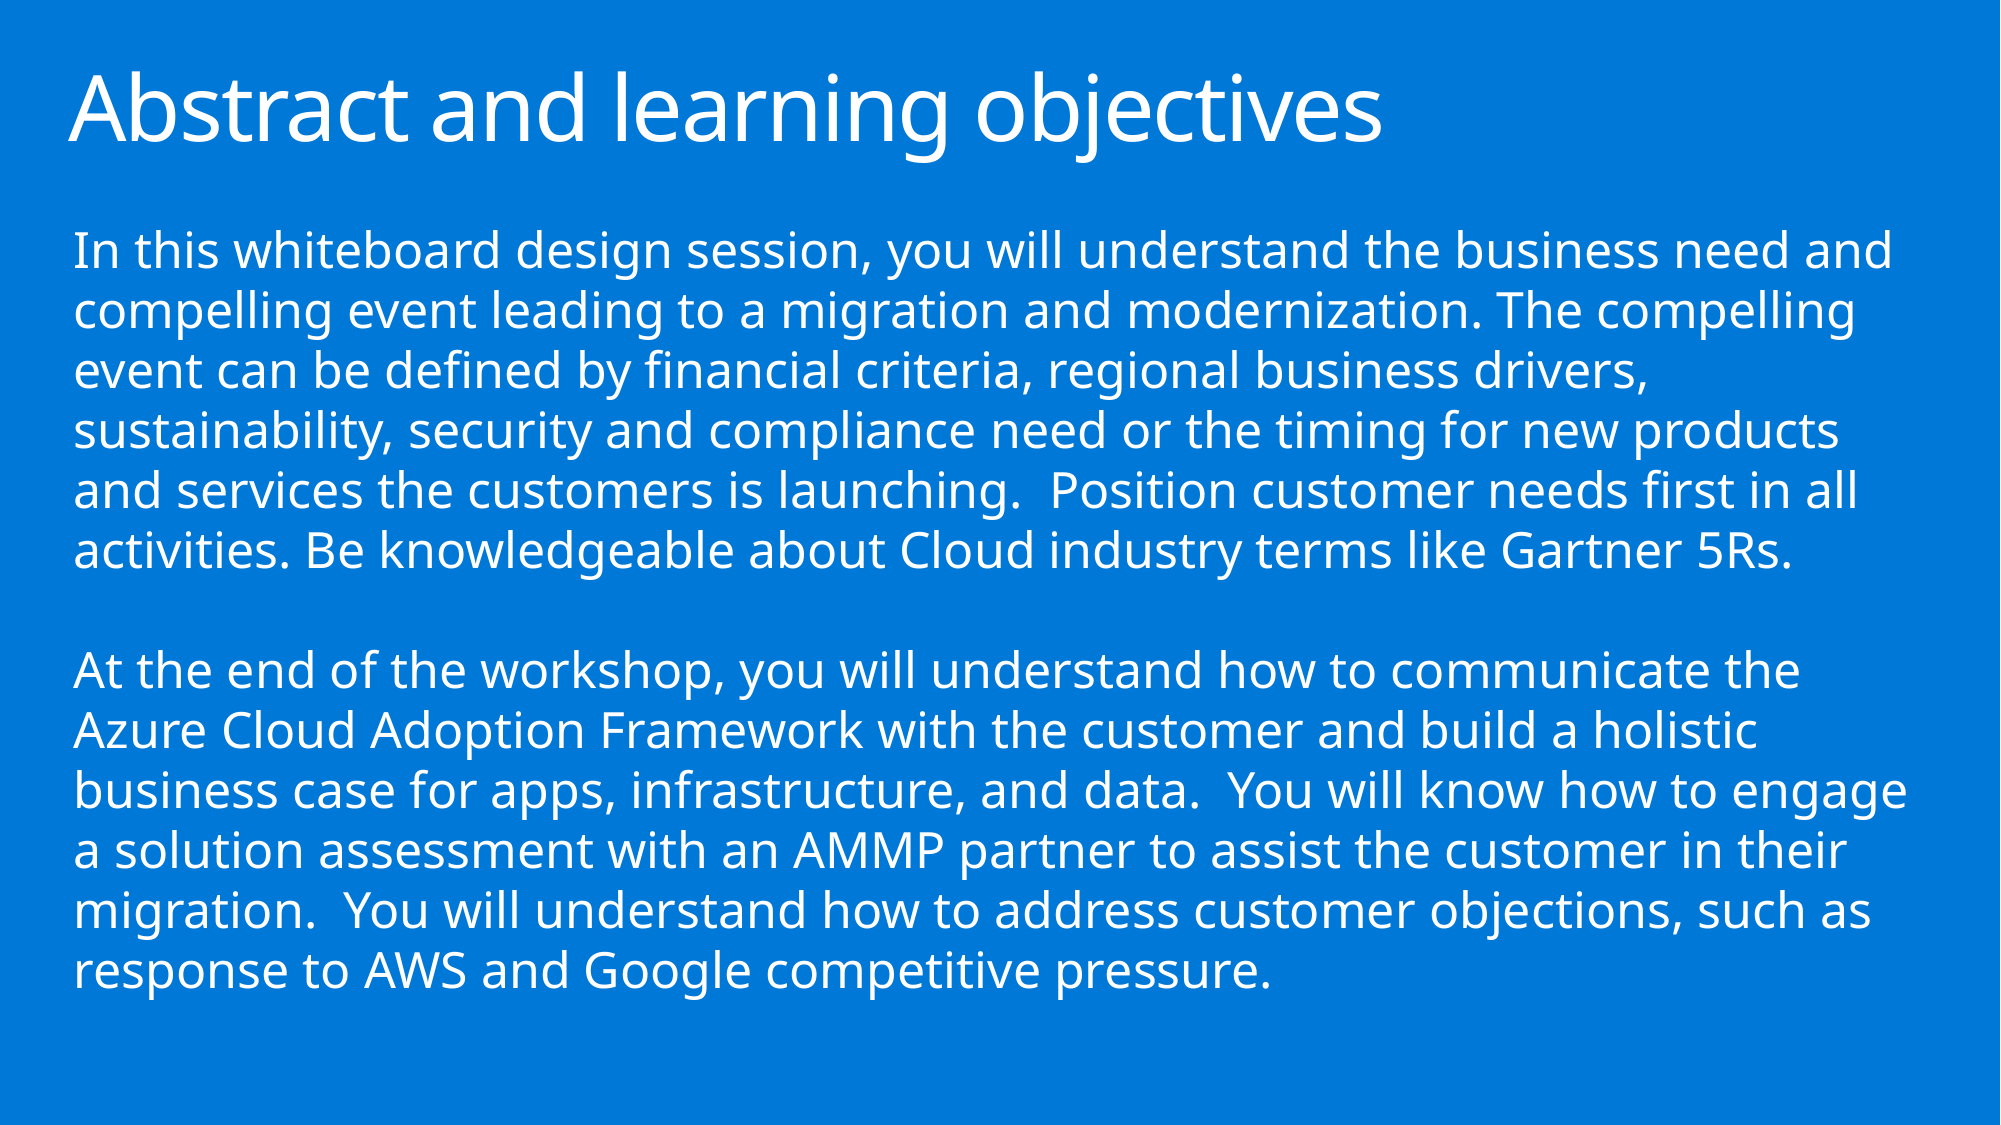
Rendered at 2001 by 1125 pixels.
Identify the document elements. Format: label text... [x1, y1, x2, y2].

text_box In this whiteboard design session, you will understand the business need and compelling event leading to a migration and modernization. The compelling event can be defined by financial criteria, regional business drivers, sustainability, security and compliance need or the timing for new products and services the customers is launching. Position customer needs first in all activities. Be knowledgeable about Cloud industry terms like Gartner 5Rs. At the end of the workshop, you will understand how to communicate the Azure Cloud Adoption Framework with the customer and build a holistic business case for apps, infrastructure, and data. You will know how to engage a solution assessment with an AMMP partner to assist the customer in their migration. You will understand how to address customer objections, such as response to AWS and Google competitive pressure. [43, 195, 1956, 1023]
title Abstract and learning objectives [44, 47, 1957, 196]
